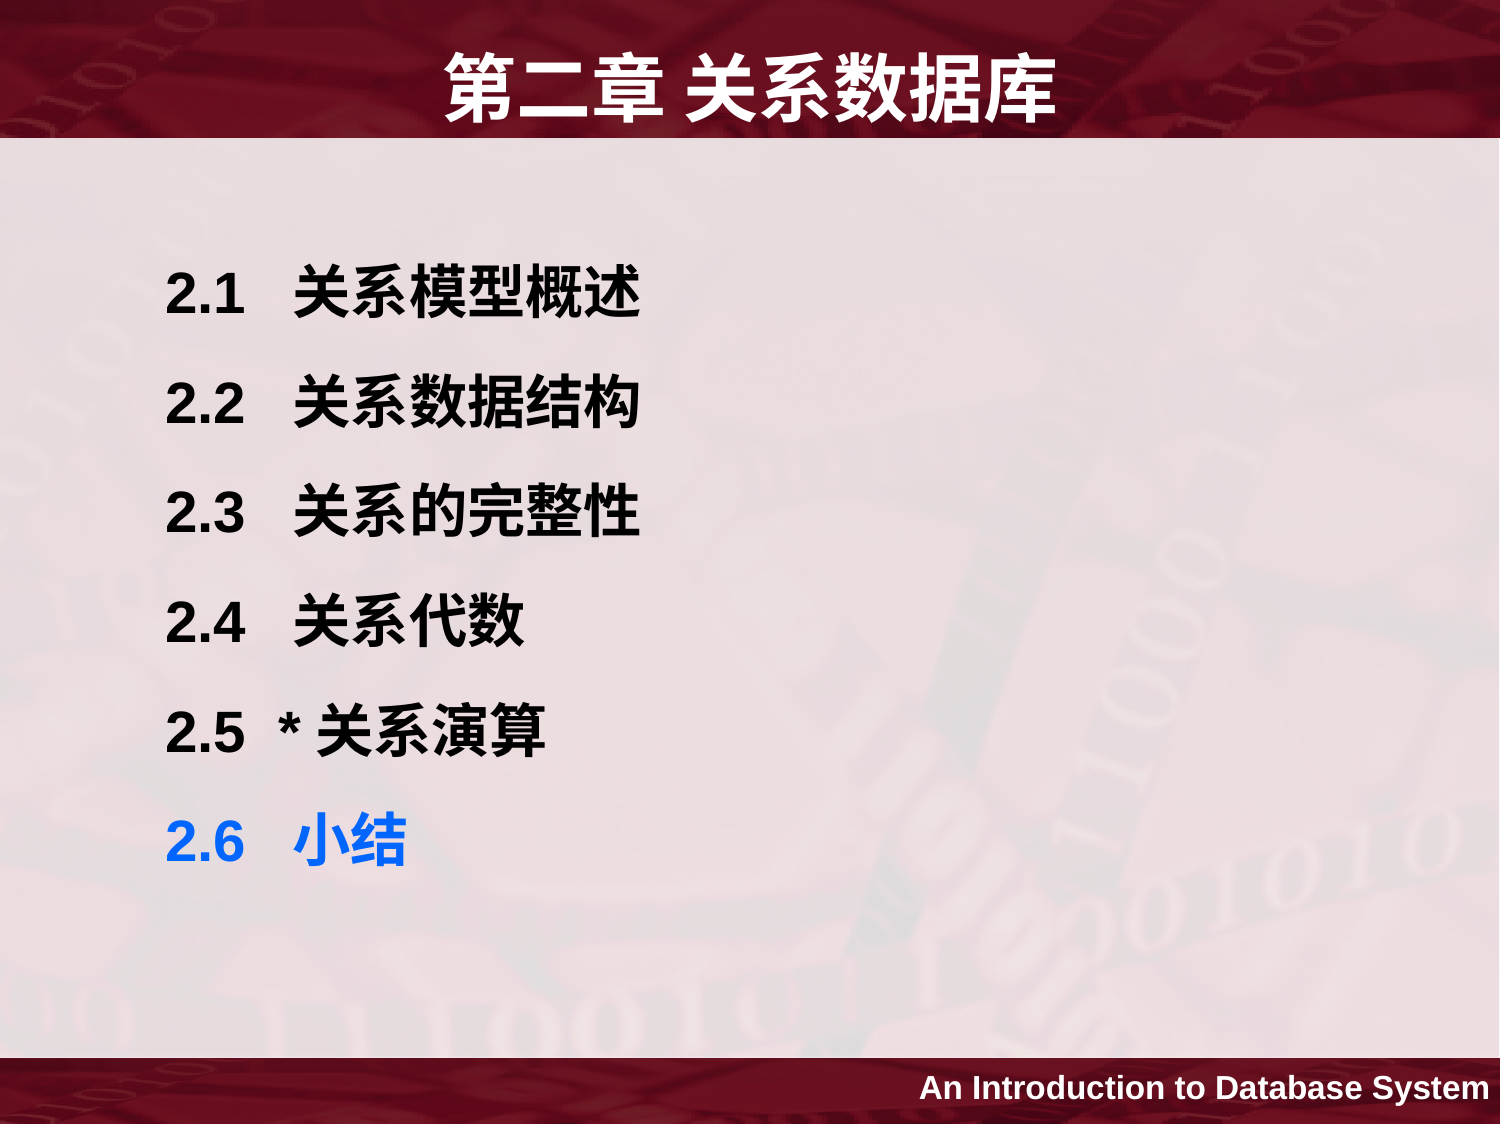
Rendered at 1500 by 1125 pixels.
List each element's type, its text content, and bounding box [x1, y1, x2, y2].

list 2.1 关系模型概述 2.2 关系数据结构 2.3 关系的完整性 2.4 关系代数 2.5 *关系演算 2.6 小结 [74, 219, 1426, 1017]
picture [0, 0, 1500, 1124]
title 第二章 关系数据库 [74, 0, 1426, 181]
